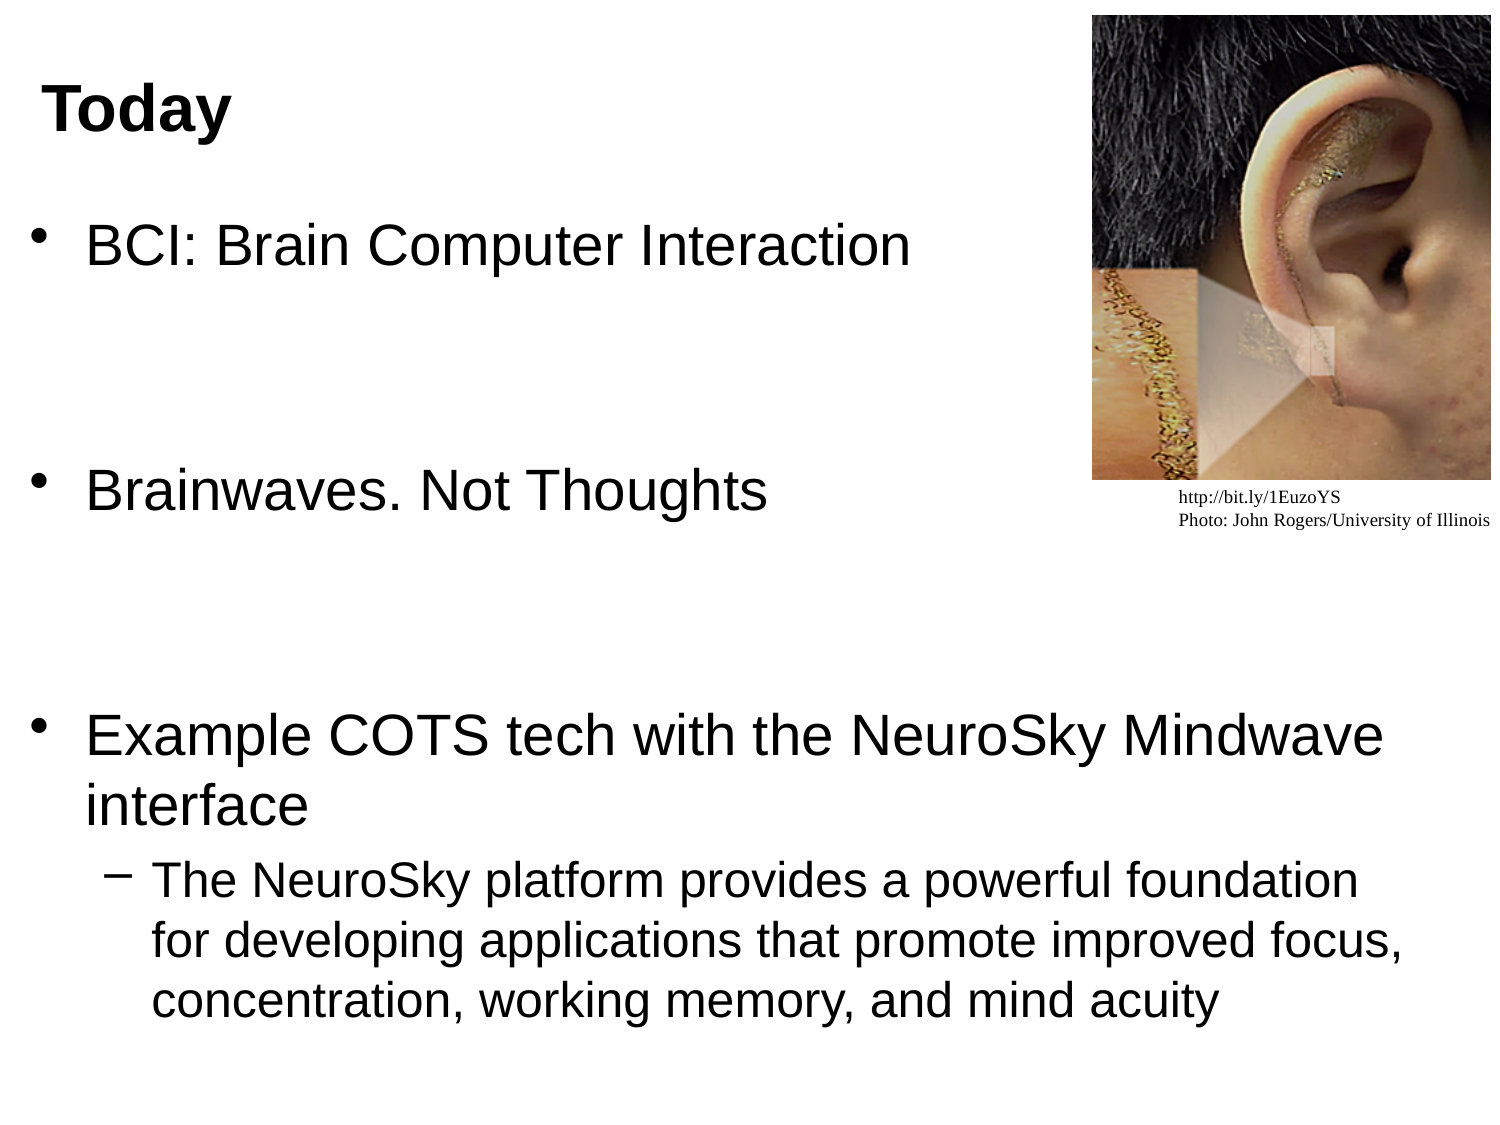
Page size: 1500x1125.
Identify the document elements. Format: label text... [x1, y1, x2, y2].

picture [1092, 15, 1491, 480]
list BCI: Brain Computer Interaction Brainwaves. Not Thoughts Example COTS tech with the NeuroSky Mindwave interface The NeuroSky platform provides a powerful foundation for developing applications that promote improved focus, concentration, working memory, and mind acuity [29, 200, 1425, 1083]
title Today [41, 42, 1087, 168]
text_box http://bit.ly/1EuzoYS Photo: John Rogers/University of Illinois [1164, 477, 1500, 538]
